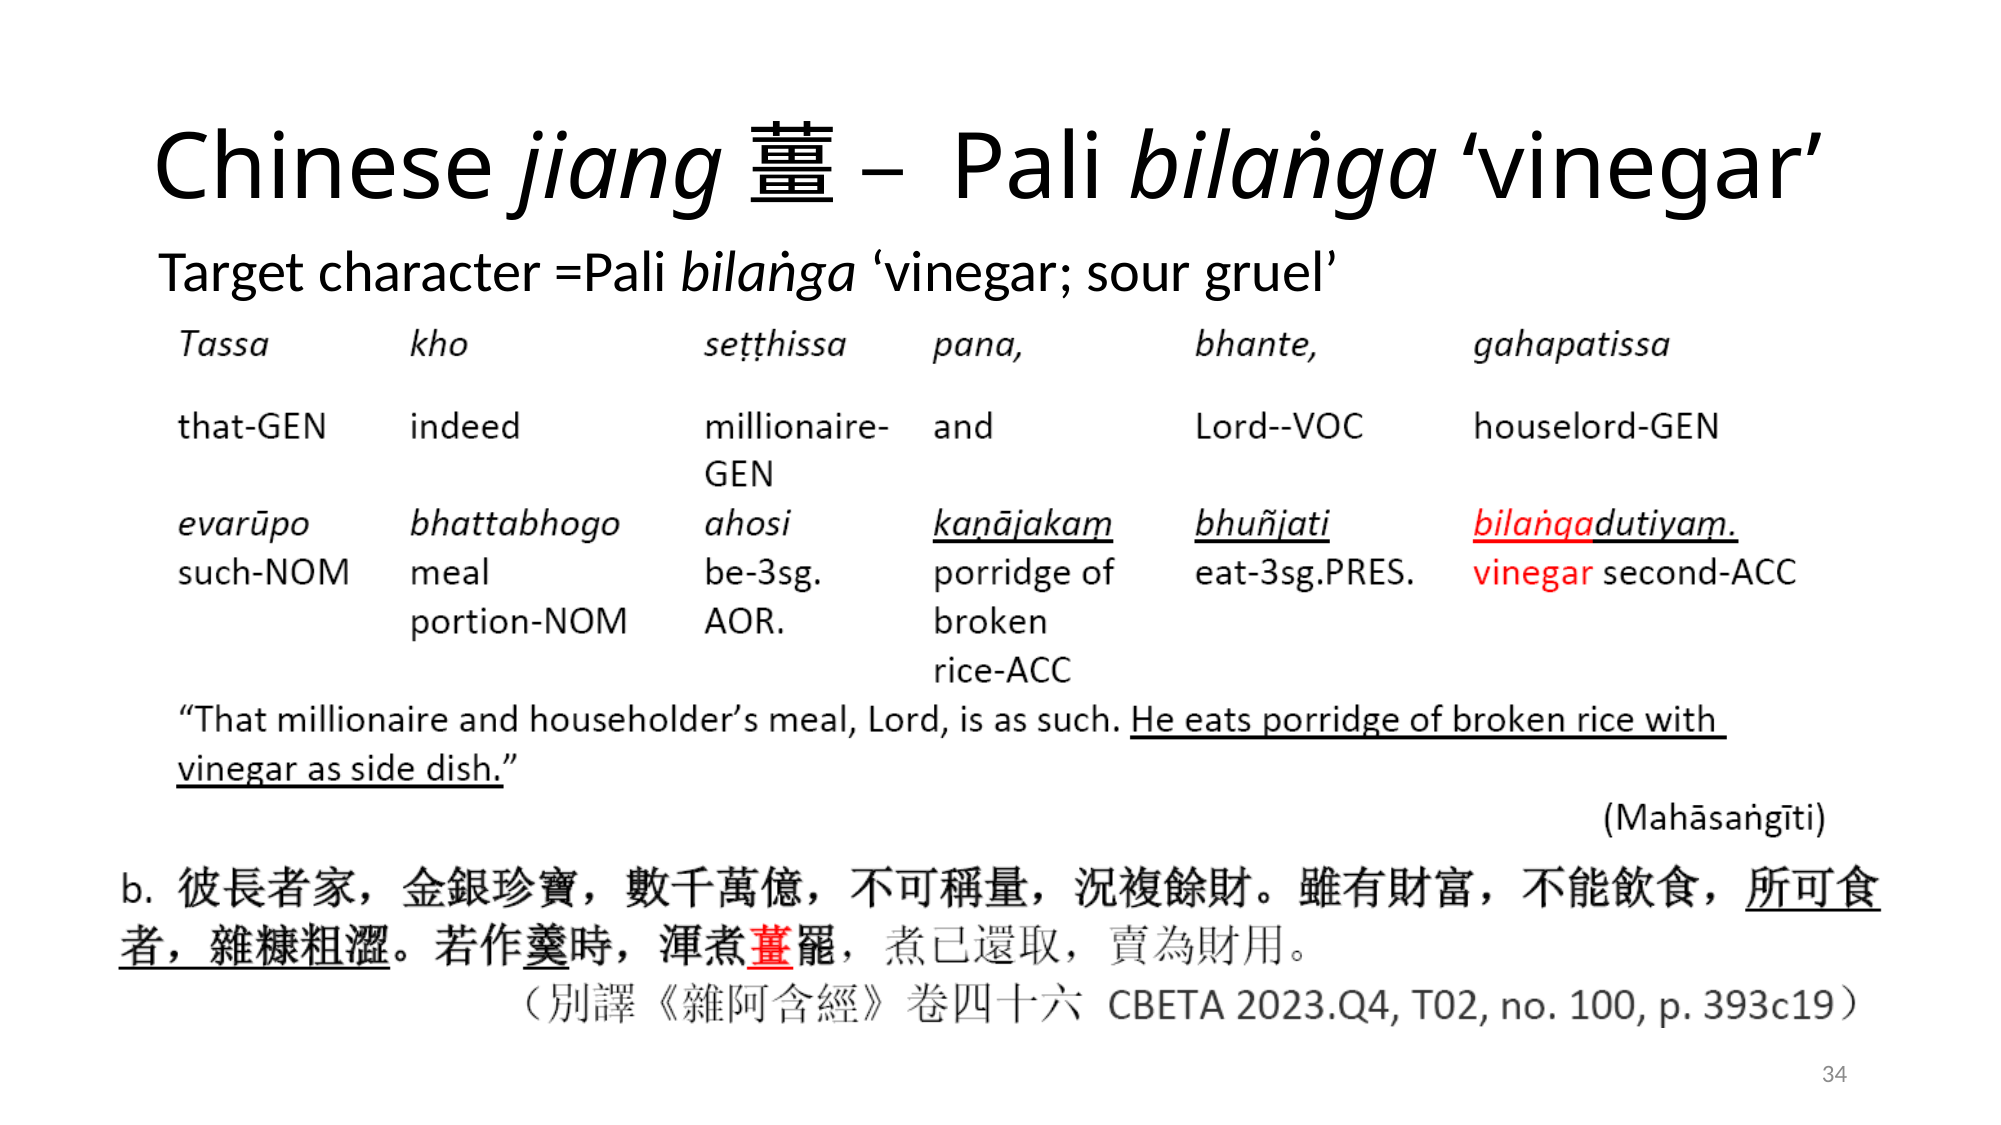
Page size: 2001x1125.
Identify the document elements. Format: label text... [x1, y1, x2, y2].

slide_number 34 [1412, 1042, 1863, 1103]
title Chinese jiang薑 – Pali bilaṅga ‘vinegar’ [137, 59, 1863, 278]
list Target character =Pali bilaṅga ‘vinegar; sour gruel’ [143, 225, 1897, 1043]
picture [166, 320, 1834, 844]
picture [113, 858, 1887, 1028]
